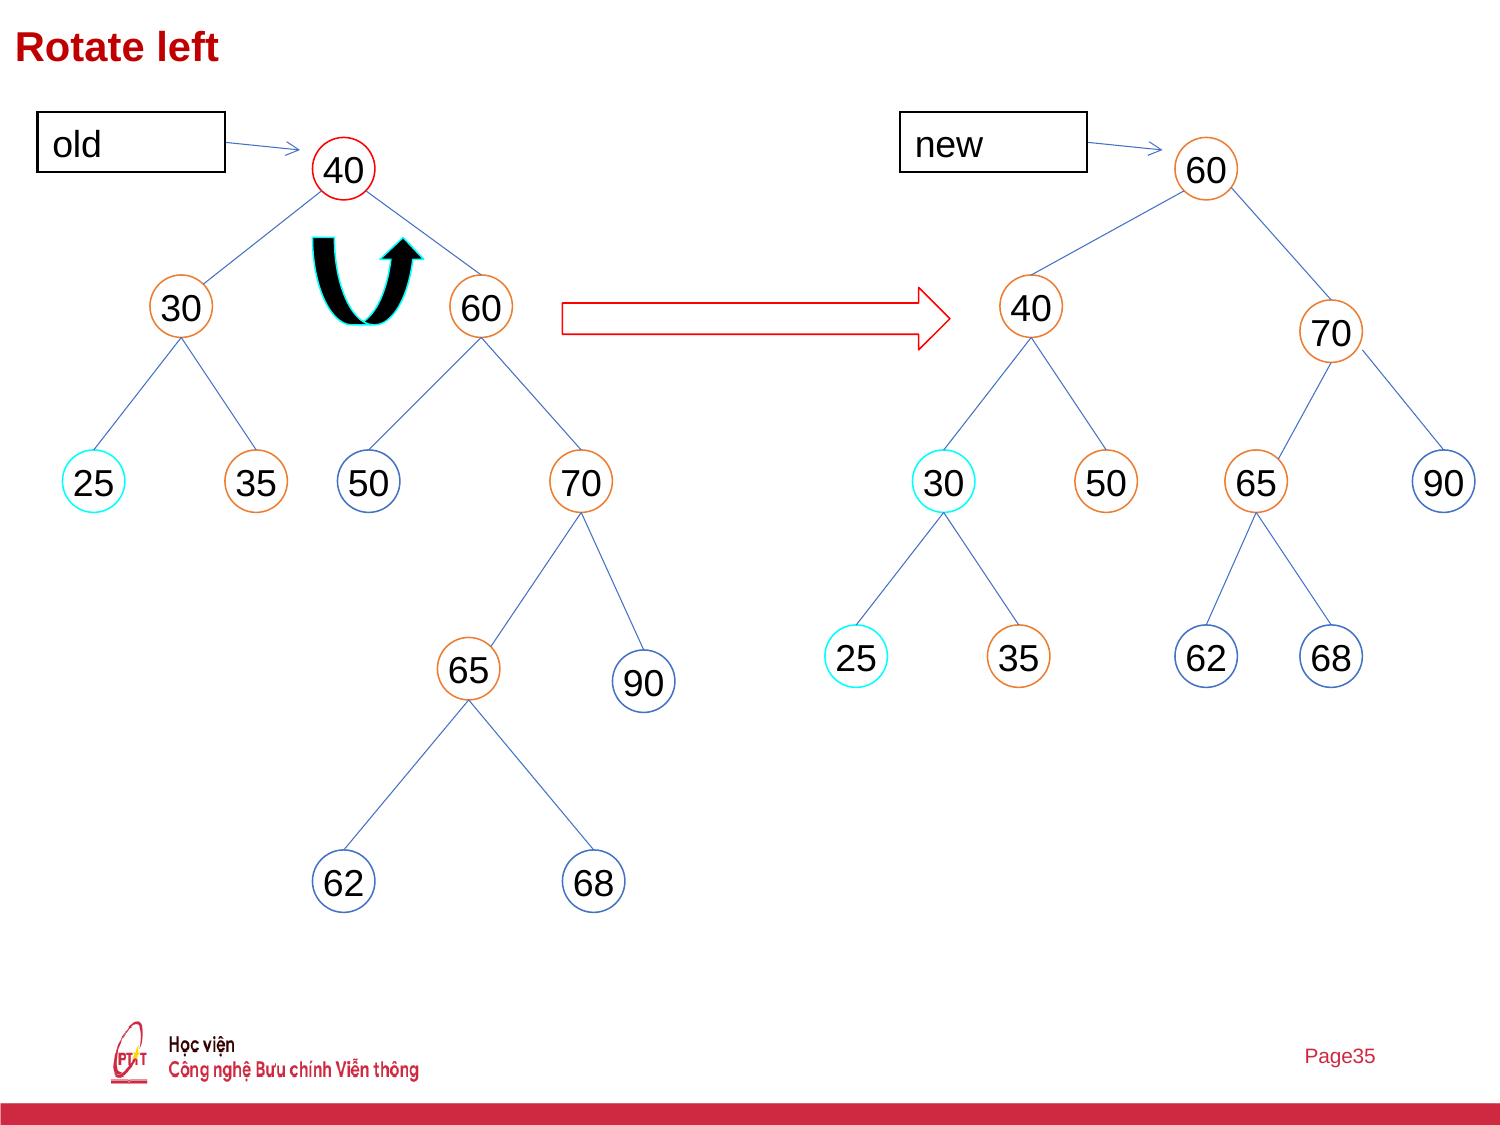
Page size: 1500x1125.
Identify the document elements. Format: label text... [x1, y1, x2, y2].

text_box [482, 712, 607, 838]
text_box 68 [562, 850, 625, 913]
text_box 68 [1299, 624, 1363, 688]
text_box [312, 237, 406, 325]
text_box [931, 349, 1044, 438]
text_box 62 [312, 849, 375, 913]
text_box 40 [312, 137, 375, 200]
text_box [215, 178, 310, 297]
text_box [1353, 359, 1454, 441]
text_box 70 [549, 449, 613, 513]
text_box 35 [987, 625, 1050, 688]
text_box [81, 349, 194, 438]
text_box new [899, 111, 1088, 173]
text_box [162, 356, 275, 432]
text_box 70 [1299, 299, 1363, 363]
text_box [1256, 384, 1353, 438]
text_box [381, 175, 466, 291]
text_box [843, 524, 957, 613]
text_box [1065, 156, 1150, 310]
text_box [224, 143, 300, 150]
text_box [1224, 193, 1338, 294]
text_box 30 [149, 274, 213, 338]
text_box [1174, 543, 1288, 594]
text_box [1012, 356, 1125, 432]
text_box 65 [1224, 449, 1288, 513]
text_box 35 [224, 449, 288, 513]
text_box [562, 287, 950, 350]
text_box 60 [449, 275, 513, 338]
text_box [331, 712, 482, 838]
text_box 90 [1412, 450, 1475, 513]
text_box 60 [1174, 137, 1238, 200]
text_box 25 [824, 624, 888, 688]
text_box 65 [437, 637, 500, 700]
text_box 30 [912, 449, 975, 513]
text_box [474, 343, 588, 444]
text_box 50 [337, 449, 400, 513]
picture [0, 0, 1500, 1125]
text_box 90 [612, 650, 675, 713]
text_box Rotate left [0, 12, 1463, 78]
text_box 50 [1074, 449, 1138, 513]
text_box old [36, 111, 226, 173]
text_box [468, 534, 604, 625]
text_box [368, 337, 482, 450]
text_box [1237, 531, 1350, 607]
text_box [924, 531, 1038, 607]
text_box 62 [1174, 624, 1238, 688]
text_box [543, 549, 682, 613]
text_box 40 [999, 275, 1063, 338]
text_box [1087, 143, 1163, 150]
text_box 25 [62, 449, 125, 513]
